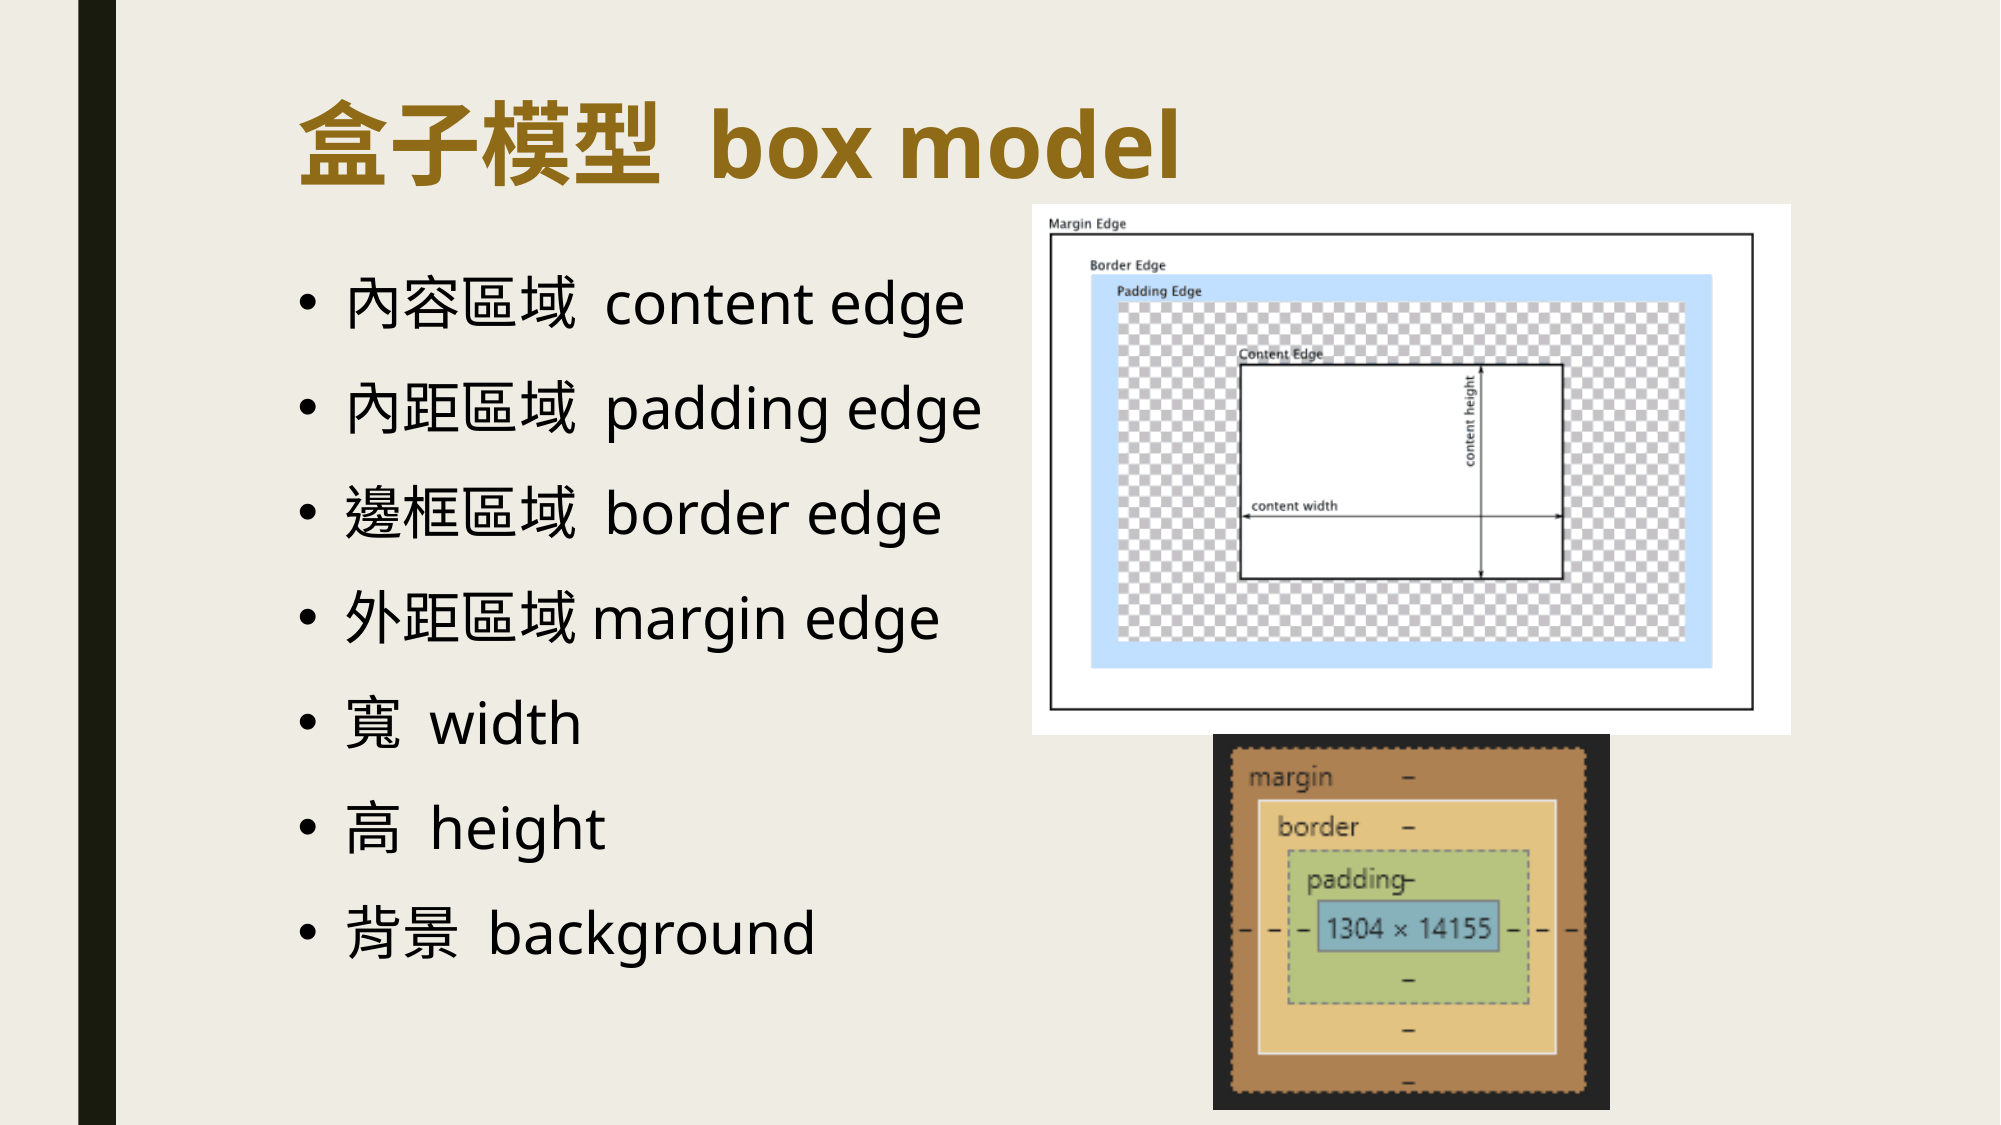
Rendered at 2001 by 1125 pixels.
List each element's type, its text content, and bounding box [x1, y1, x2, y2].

title 盒子模型 box model [282, 92, 1858, 245]
picture [1032, 203, 1791, 1110]
text_box 內容區域 content edge 內距區域 padding edge 邊框區域 border edge 外距區域margin edge 寬 width 高 height 背景 background [282, 224, 1023, 982]
